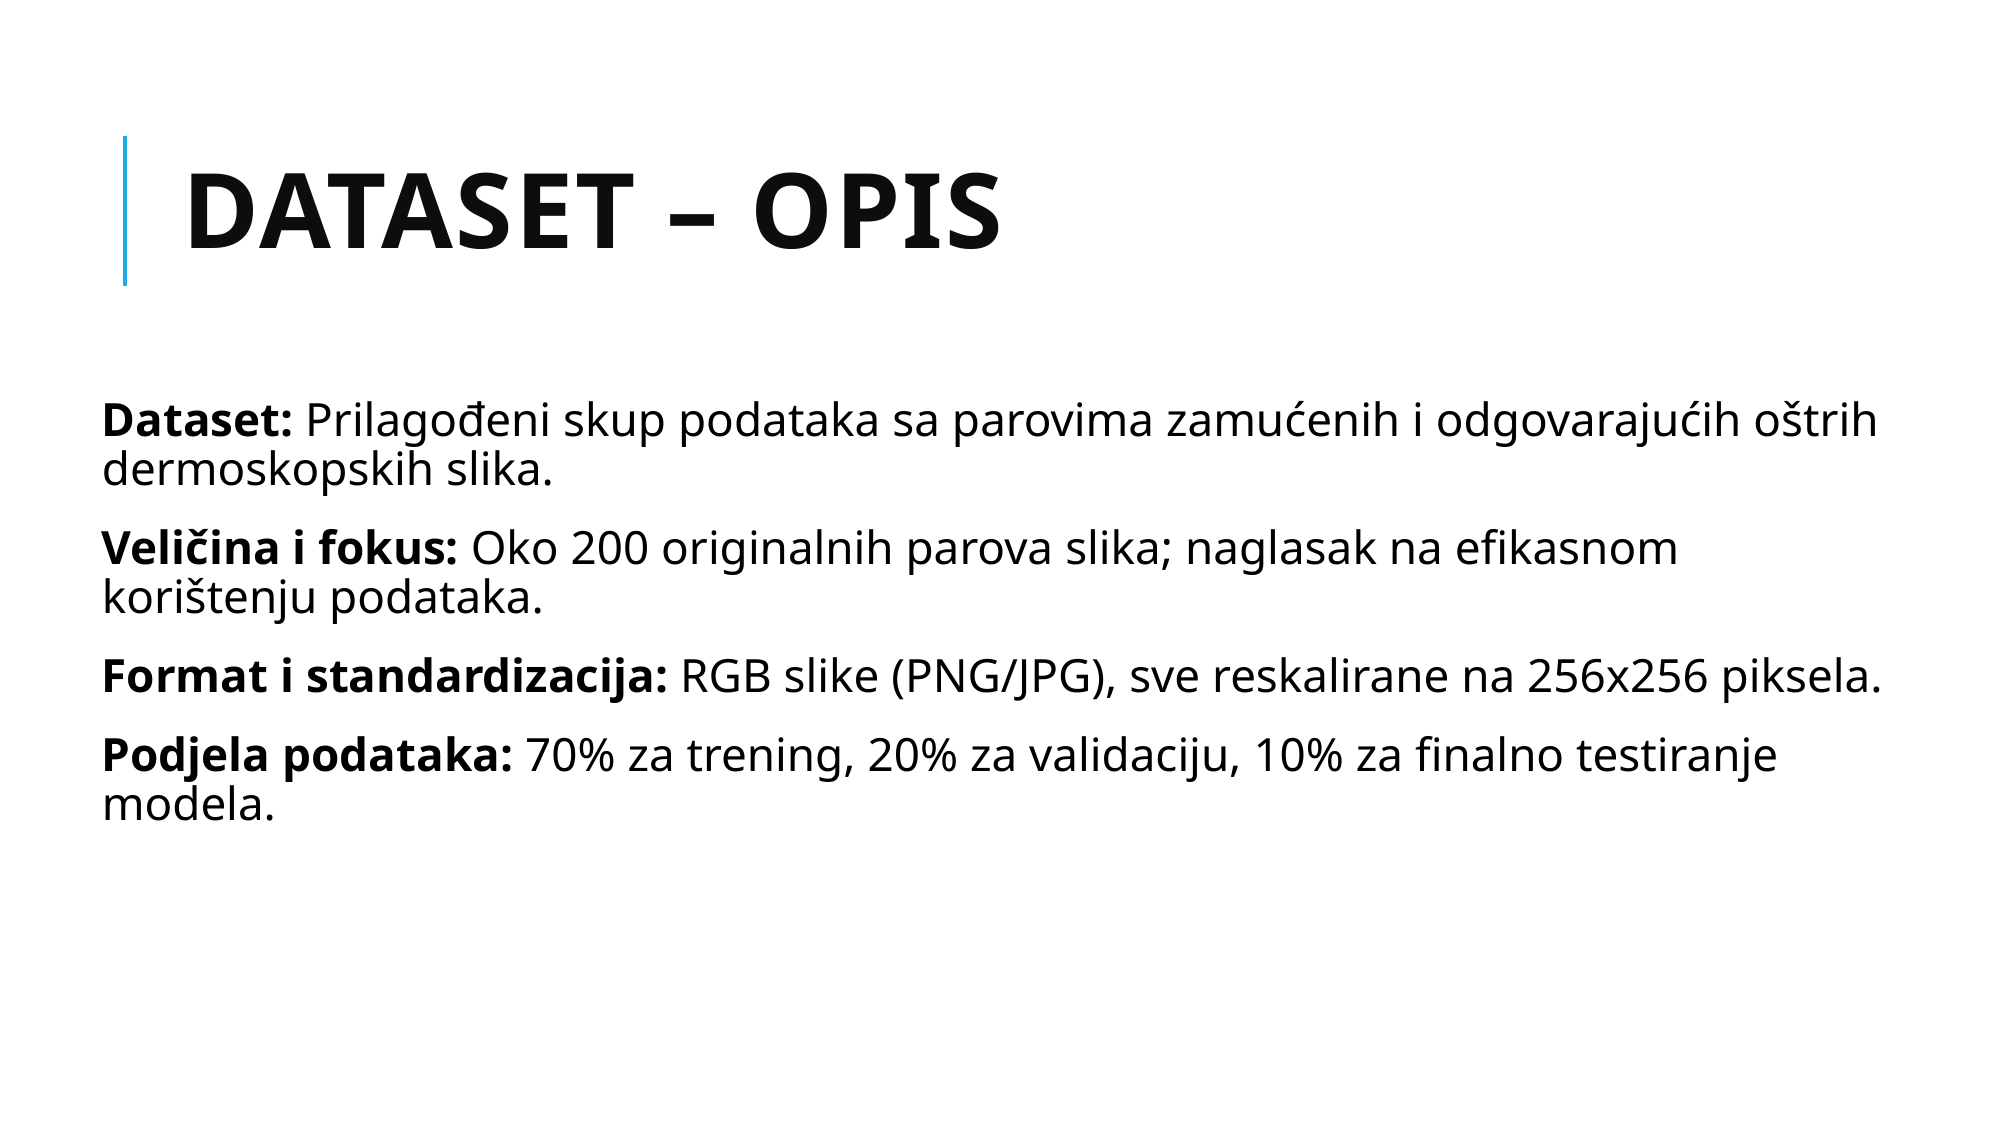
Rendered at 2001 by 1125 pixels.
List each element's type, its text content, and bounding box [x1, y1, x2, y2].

title Dataset – Opis [168, 96, 1763, 342]
list Dataset: Prilagođeni skup podataka sa parovima zamućenih i odgovarajućih oštrih dermoskopskih slika. Veličina i fokus: Oko 200 originalnih parova slika; naglasak na efikasnom korištenju podataka. Format i standardizacija: RGB slike (PNG/JPG), sve reskalirane na 256x256 piksela. Podjela podataka: 70% za trening, 20% za validaciju, 10% za finalno testiranje modela. [79, 389, 1903, 1062]
